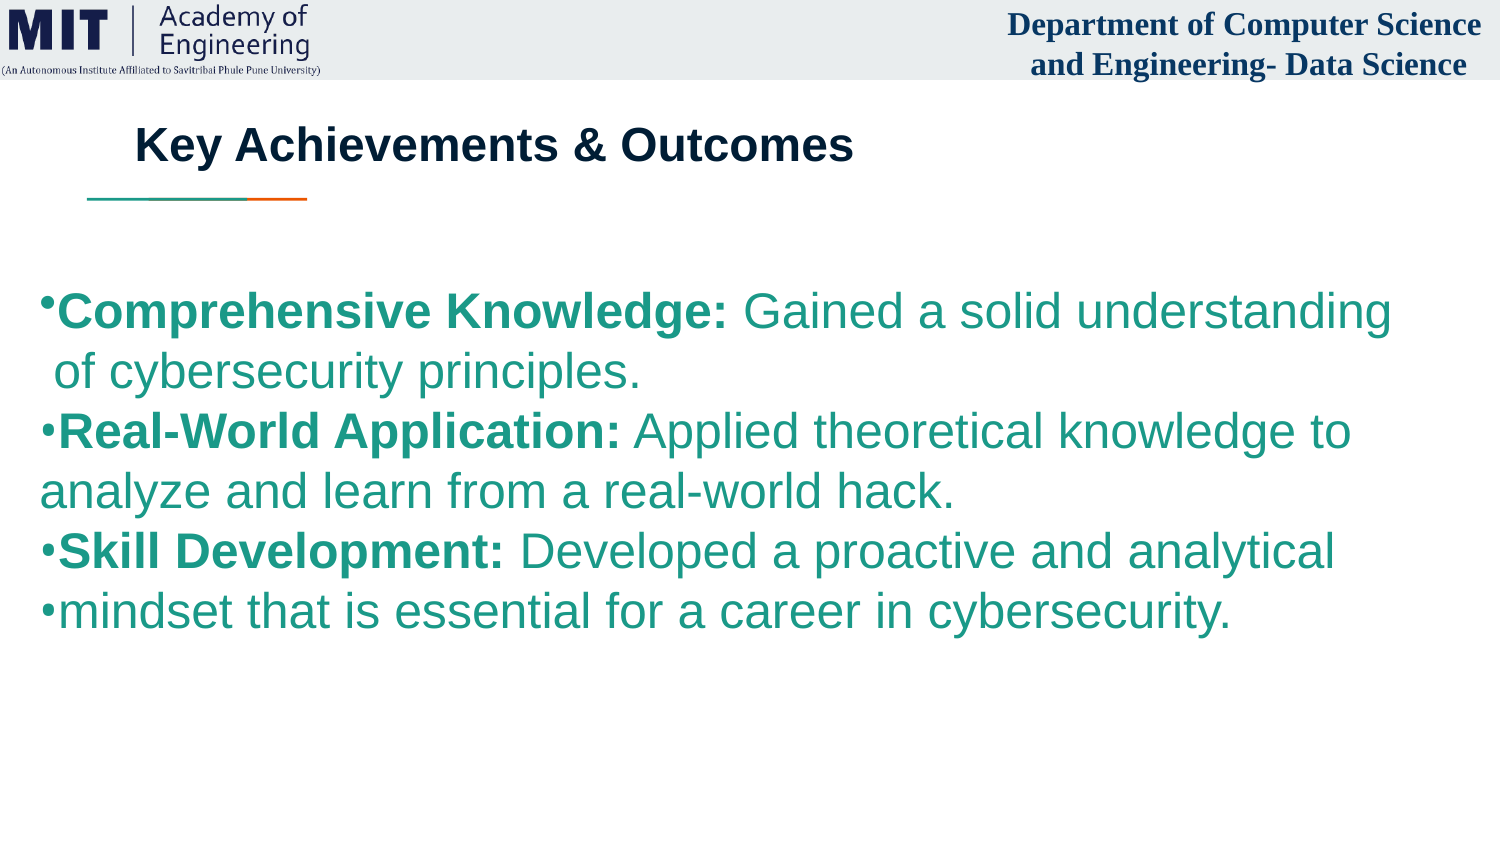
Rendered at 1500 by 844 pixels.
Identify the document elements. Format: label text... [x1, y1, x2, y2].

picture [0, 0, 322, 79]
title Key Achievements & Outcomes [119, 98, 1381, 187]
text_box Department of Computer Science and Engineering- Data Science [971, 0, 1500, 79]
list Comprehensive Knowledge: Gained a solid understanding of cybersecurity principles. Real-World Application: Applied theoretical knowledge to analyze and learn from a real-world hack. Skill Development: Developed a proactive and analytical mindset that is essential for a career in cybersecurity. [24, 214, 1441, 704]
